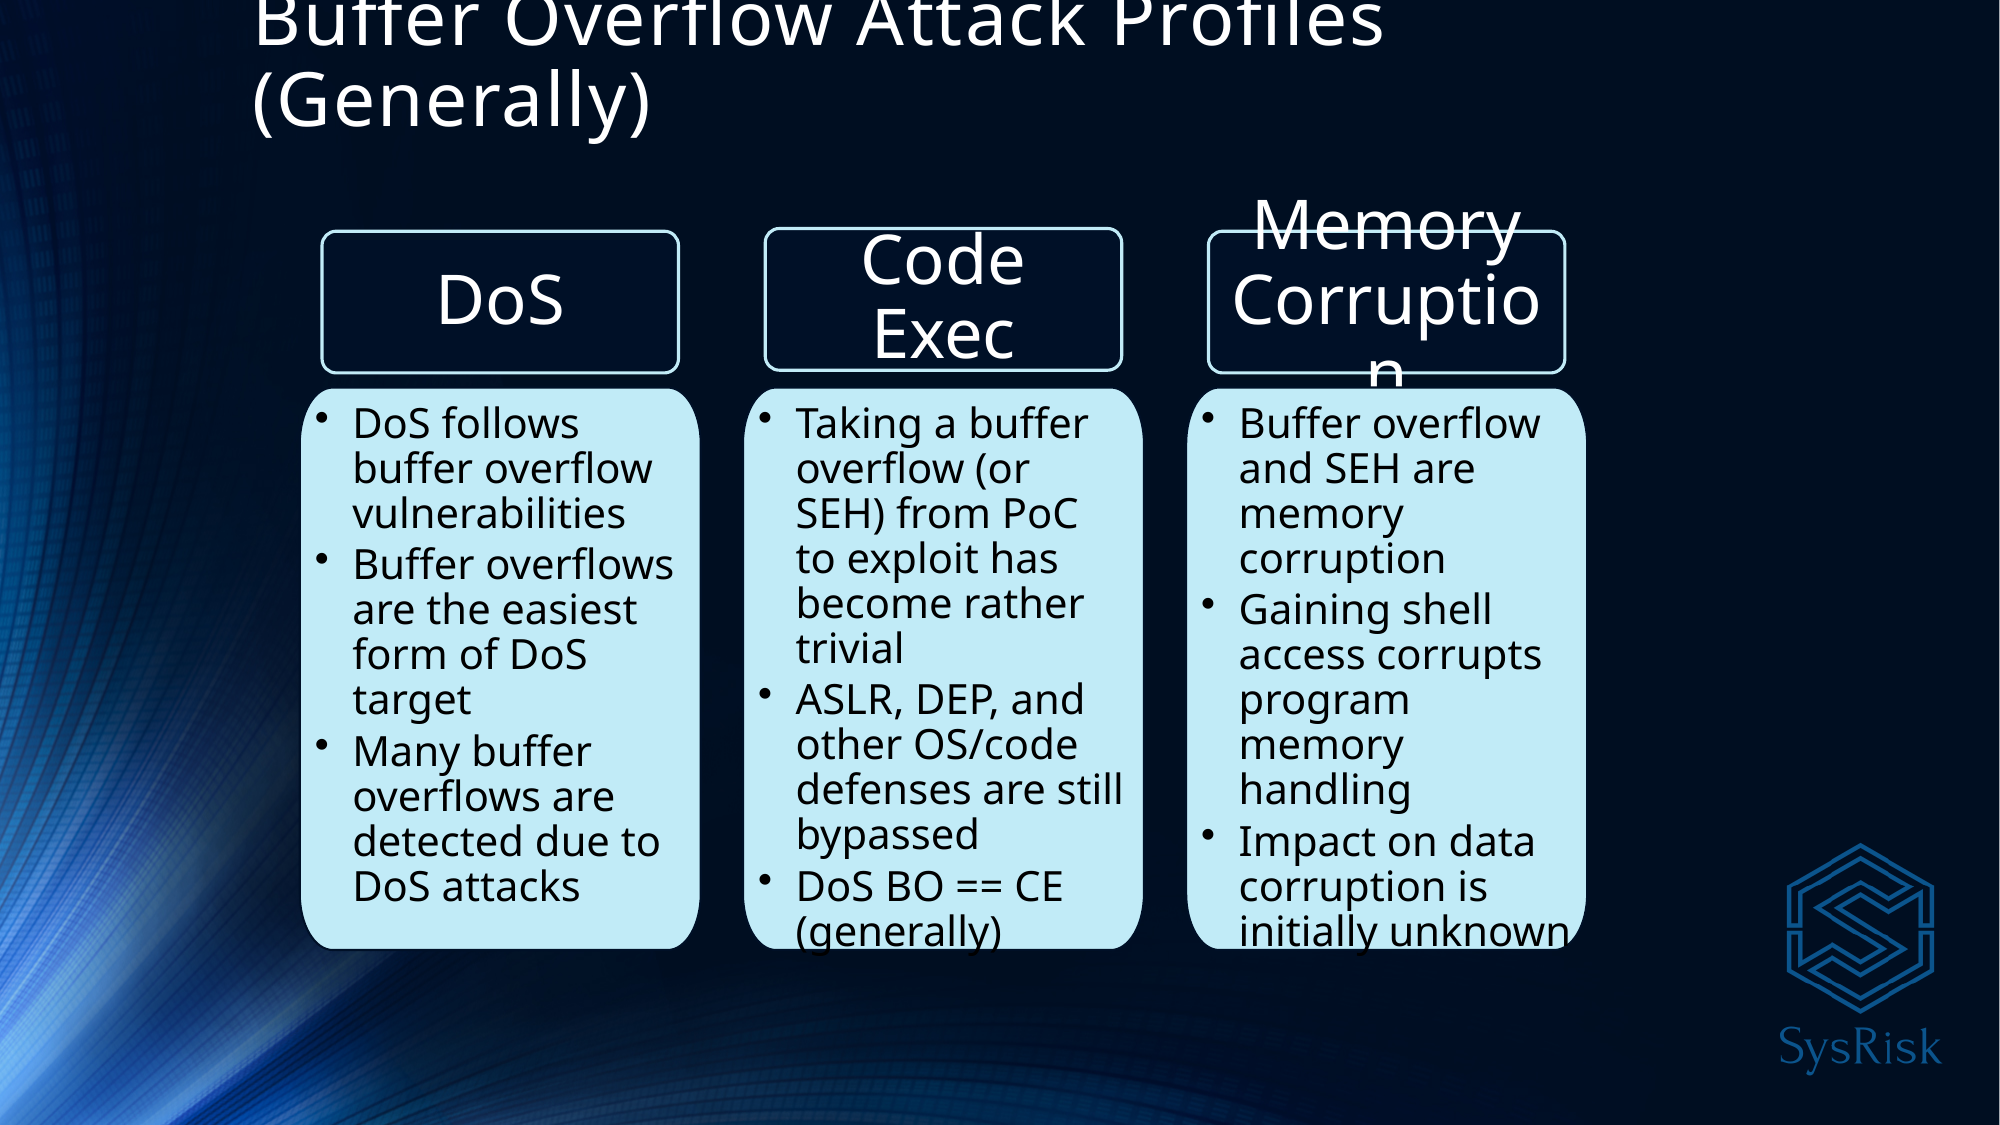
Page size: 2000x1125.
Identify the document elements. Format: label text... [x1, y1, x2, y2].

title Buffer Overflow Attack Profiles (Generally) [237, 37, 1738, 150]
text_box Buffer overflow and SEH are memory corruption Gaining shell access corrupts program memory handling Impact on data corruption is initially unknown [1185, 386, 1589, 952]
text_box DoS follows buffer overflow vulnerabilities Buffer overflows are the easiest form of DoS target Many buffer overflows are detected due to DoS attacks [298, 386, 702, 952]
text_box Code Exec [763, 226, 1124, 372]
picture [0, 0, 2000, 1125]
text_box DoS [320, 229, 681, 375]
text_box Memory Corruption [1206, 229, 1567, 375]
text_box Taking a buffer overflow (or SEH) from PoC to exploit has become rather trivial ASLR, DEP, and other OS/code defenses are still bypassed DoS BO == CE (generally) [741, 386, 1145, 952]
